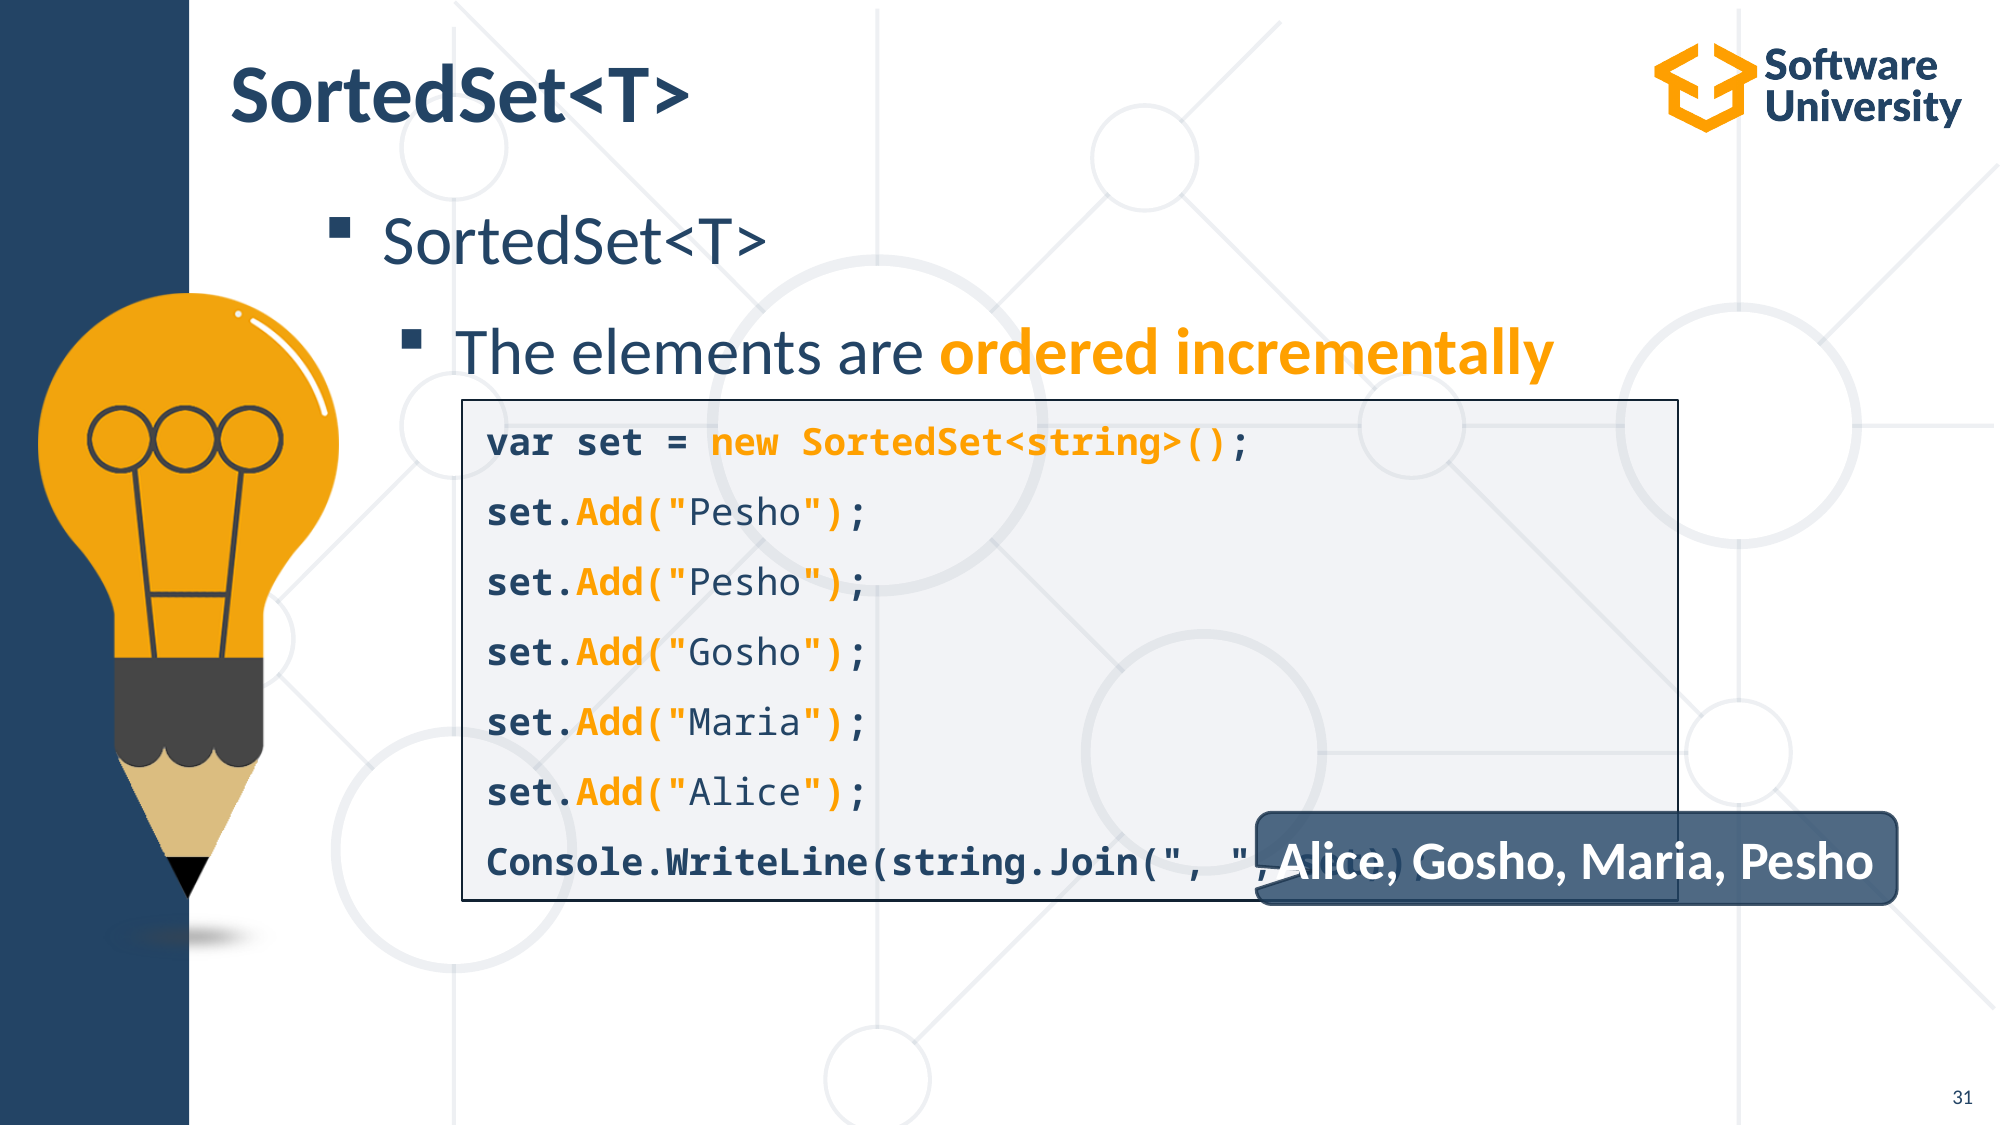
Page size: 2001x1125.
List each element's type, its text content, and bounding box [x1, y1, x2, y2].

title SortedSet<T> [212, 16, 1628, 162]
slide_number 31 [1927, 1067, 1989, 1117]
list SortedSet<T> The elements are ordered incrementally [306, 183, 1968, 1094]
text_box var set = new SortedSet<string>(); set.Add("Pesho"); set.Add("Pesho"); set.Add("Gosho"); set.Add("Maria"); set.Add("Alice"); Console.WriteLine(string.Join(", ", set)); [462, 399, 1679, 901]
text_box Alice, Gosho, Maria, Pesho [1254, 810, 1900, 907]
picture [1641, 31, 1973, 145]
picture [38, 293, 306, 961]
